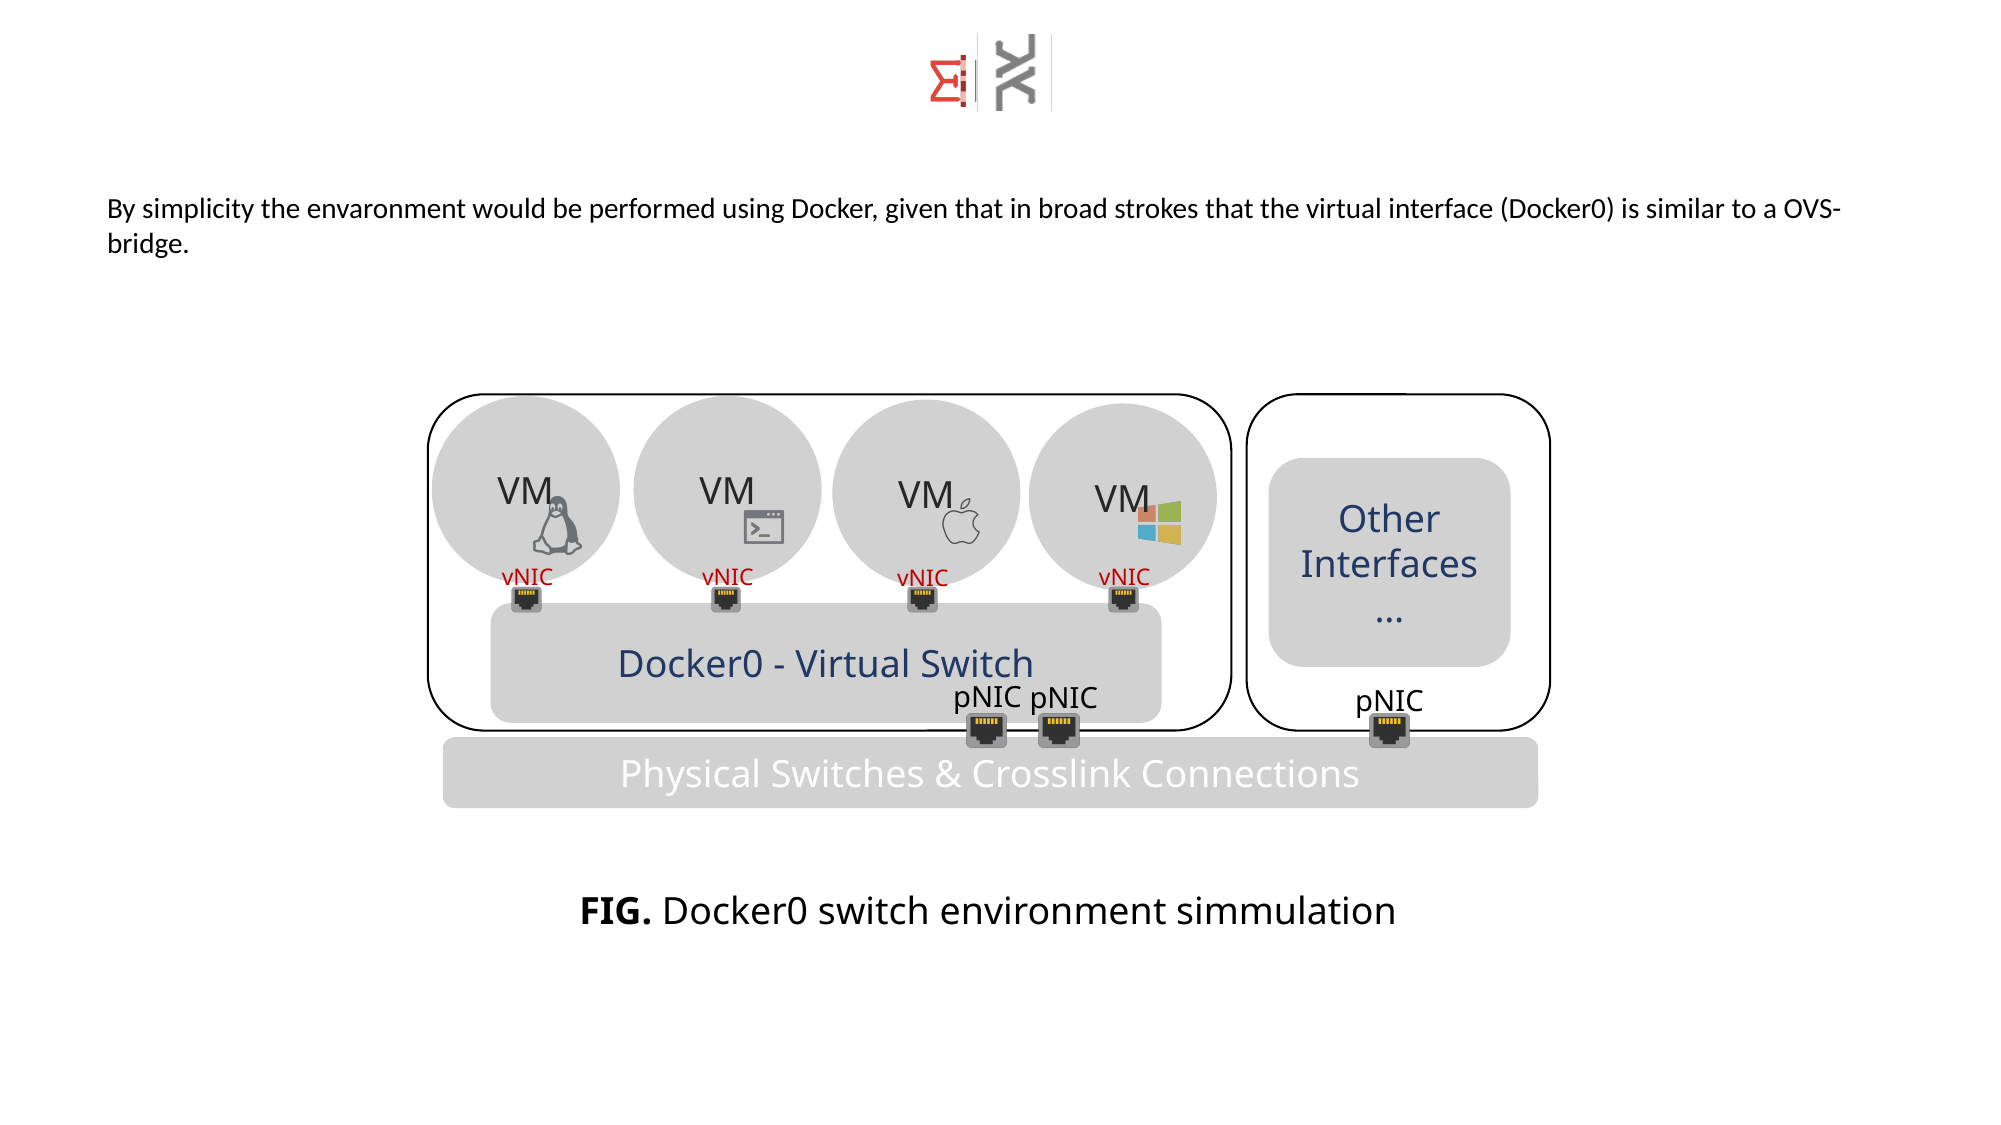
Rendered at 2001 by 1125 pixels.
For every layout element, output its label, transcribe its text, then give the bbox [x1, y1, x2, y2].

picture [964, 708, 1009, 754]
picture [510, 583, 543, 616]
text_box vNIC [487, 555, 568, 598]
picture [1138, 501, 1181, 545]
text_box pNIC [938, 670, 1037, 721]
text_box [426, 393, 1233, 732]
text_box pNIC [1340, 674, 1439, 725]
text_box VM [1028, 403, 1217, 583]
text_box vNIC [687, 554, 769, 598]
picture [528, 496, 587, 555]
picture [1107, 583, 1140, 616]
text_box Physical Switches & Crosslink Connections [442, 737, 1539, 809]
text_box vNIC [882, 556, 964, 599]
picture [906, 583, 939, 616]
picture [710, 583, 742, 616]
text_box pNIC [1014, 672, 1113, 722]
text_box By simplicity the envaronment would be performed using Docker, given that in broad strokes that the virtual interface (Docker0) is similar to a OVS-bridge. [92, 182, 1918, 267]
picture [938, 498, 984, 544]
picture [1367, 708, 1412, 754]
text_box vNIC [1084, 555, 1166, 598]
text_box VM [431, 395, 620, 575]
text_box FIG. Docker0 switch environment simmulation [564, 879, 1530, 940]
picture [1036, 708, 1082, 754]
text_box [1245, 393, 1552, 732]
picture [741, 503, 787, 549]
text_box Other Interfaces … [1268, 457, 1511, 667]
text_box VM [633, 395, 822, 575]
picture [930, 34, 1052, 112]
text_box VM [832, 399, 1021, 579]
